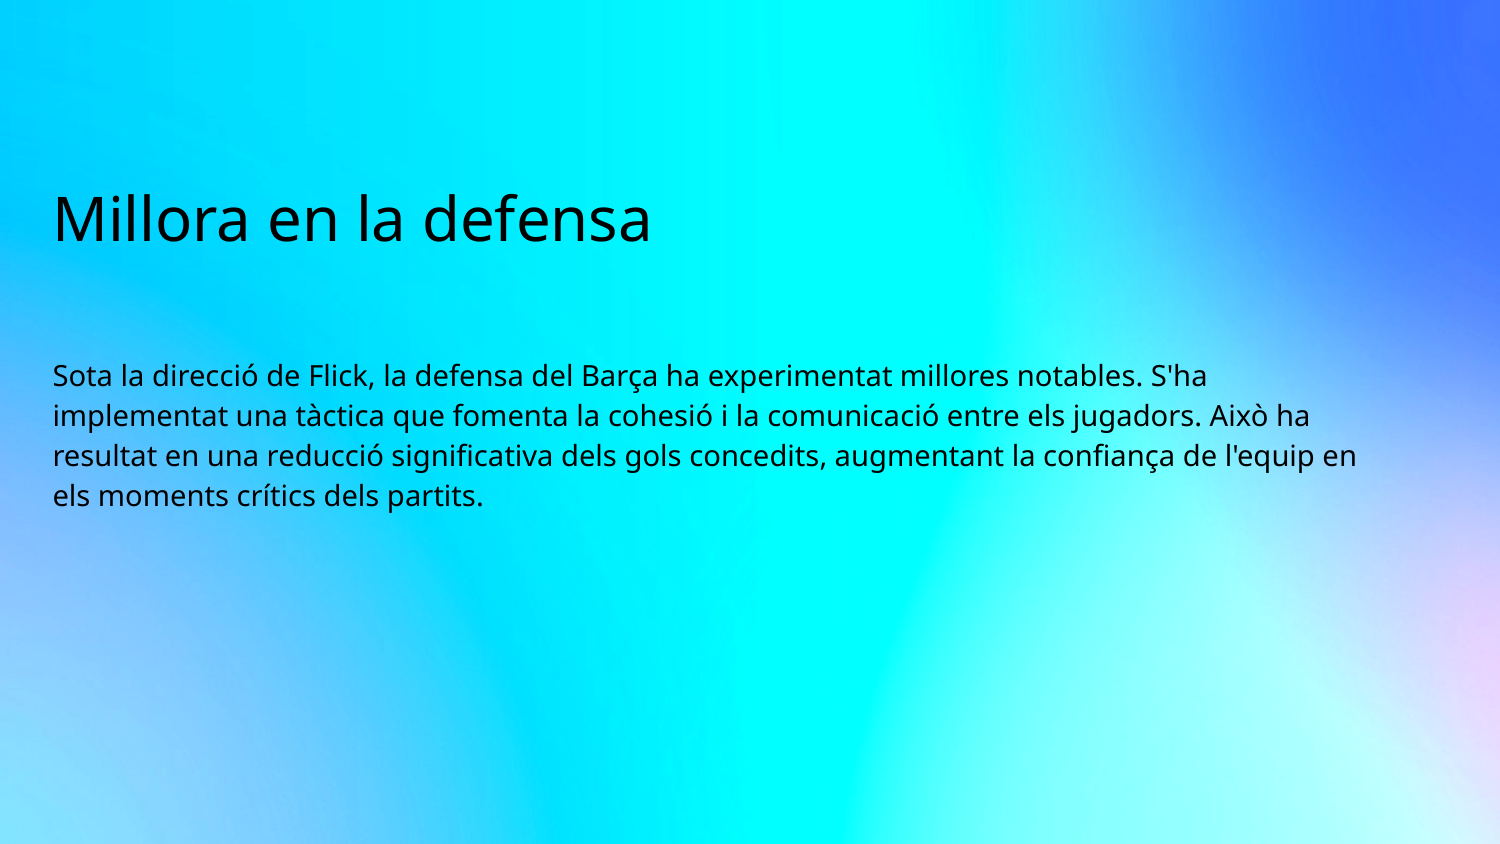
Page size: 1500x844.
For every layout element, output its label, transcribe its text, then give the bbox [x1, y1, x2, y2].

subtitle Sota la direcció de Flick, la defensa del Barça ha experimentat millores notables. S'ha implementat una tàctica que fomenta la cohesió i la comunicació entre els jugadors. Això ha resultat en una reducció significativa dels gols concedits, augmentant la confiança de l'equip en els moments crítics dels partits. [37, 340, 1374, 683]
picture [0, 0, 1500, 844]
title Millora en la defensa [37, 160, 1374, 275]
